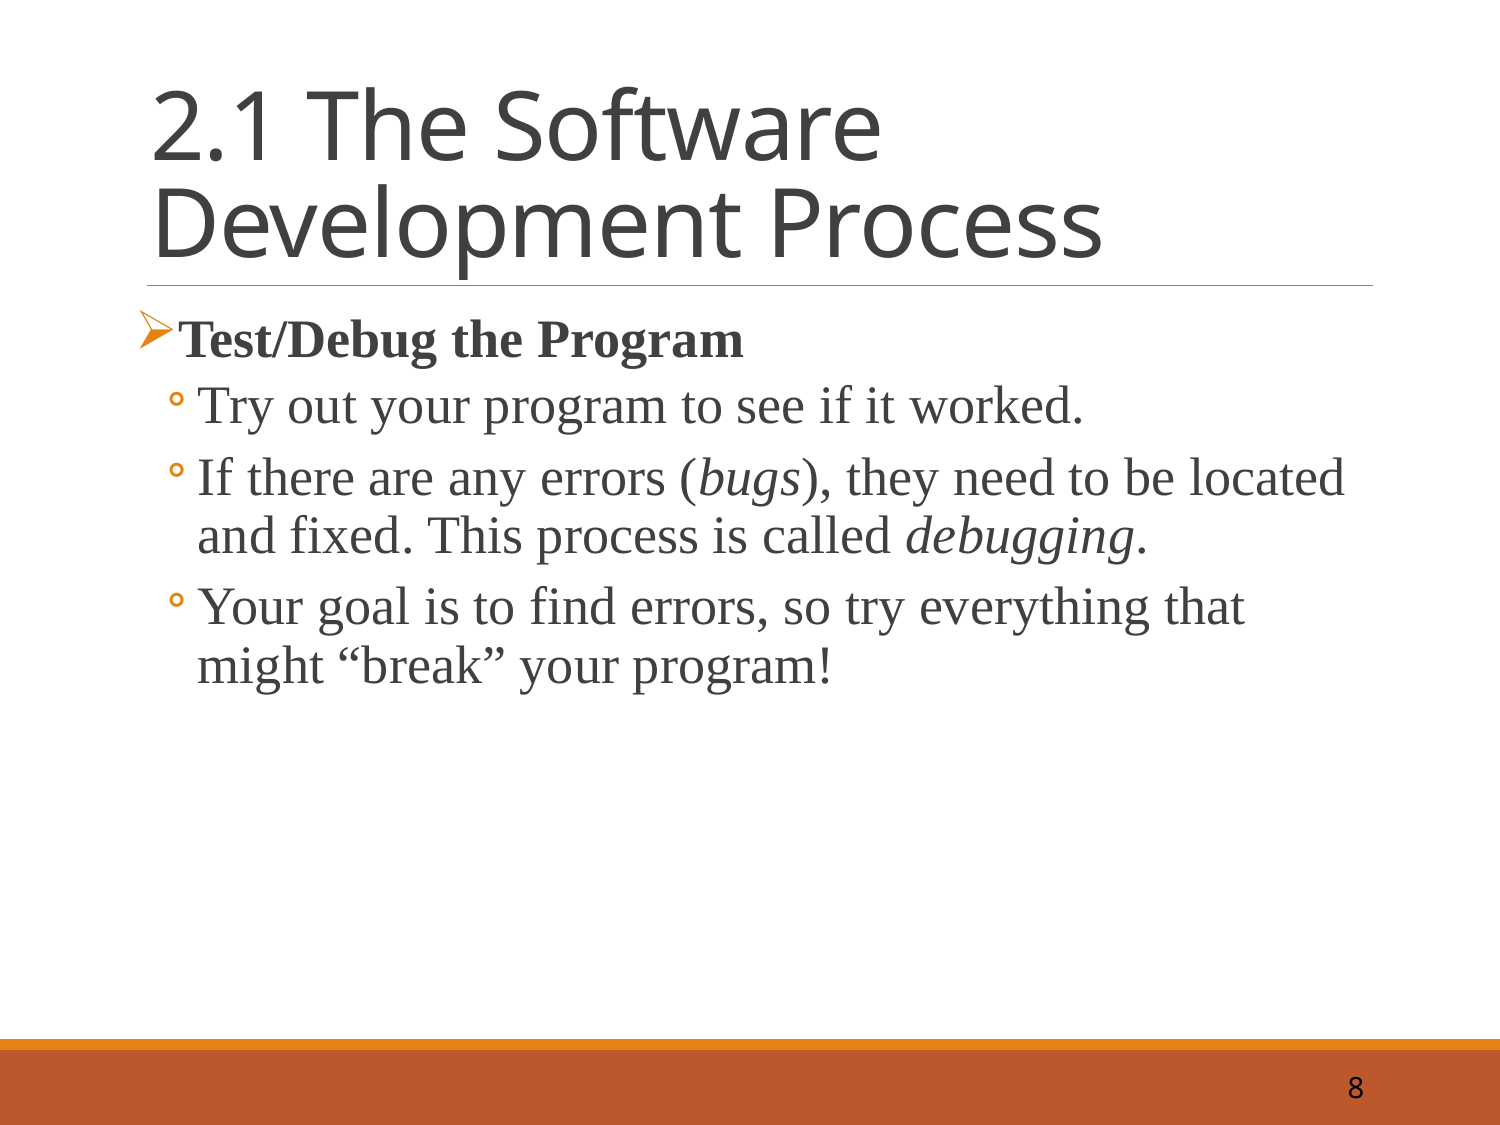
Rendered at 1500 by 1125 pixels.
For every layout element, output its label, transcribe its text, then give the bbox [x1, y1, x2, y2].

list Test/Debug the Program Try out your program to see if it worked. If there are any errors (bugs), they need to be located and fixed. This process is called debugging. Your goal is to find errors, so try everything that might “break” your program! [135, 302, 1373, 963]
title 2.1 The Software Development Process [135, 47, 1373, 285]
slide_number 8 [1218, 1059, 1380, 1120]
